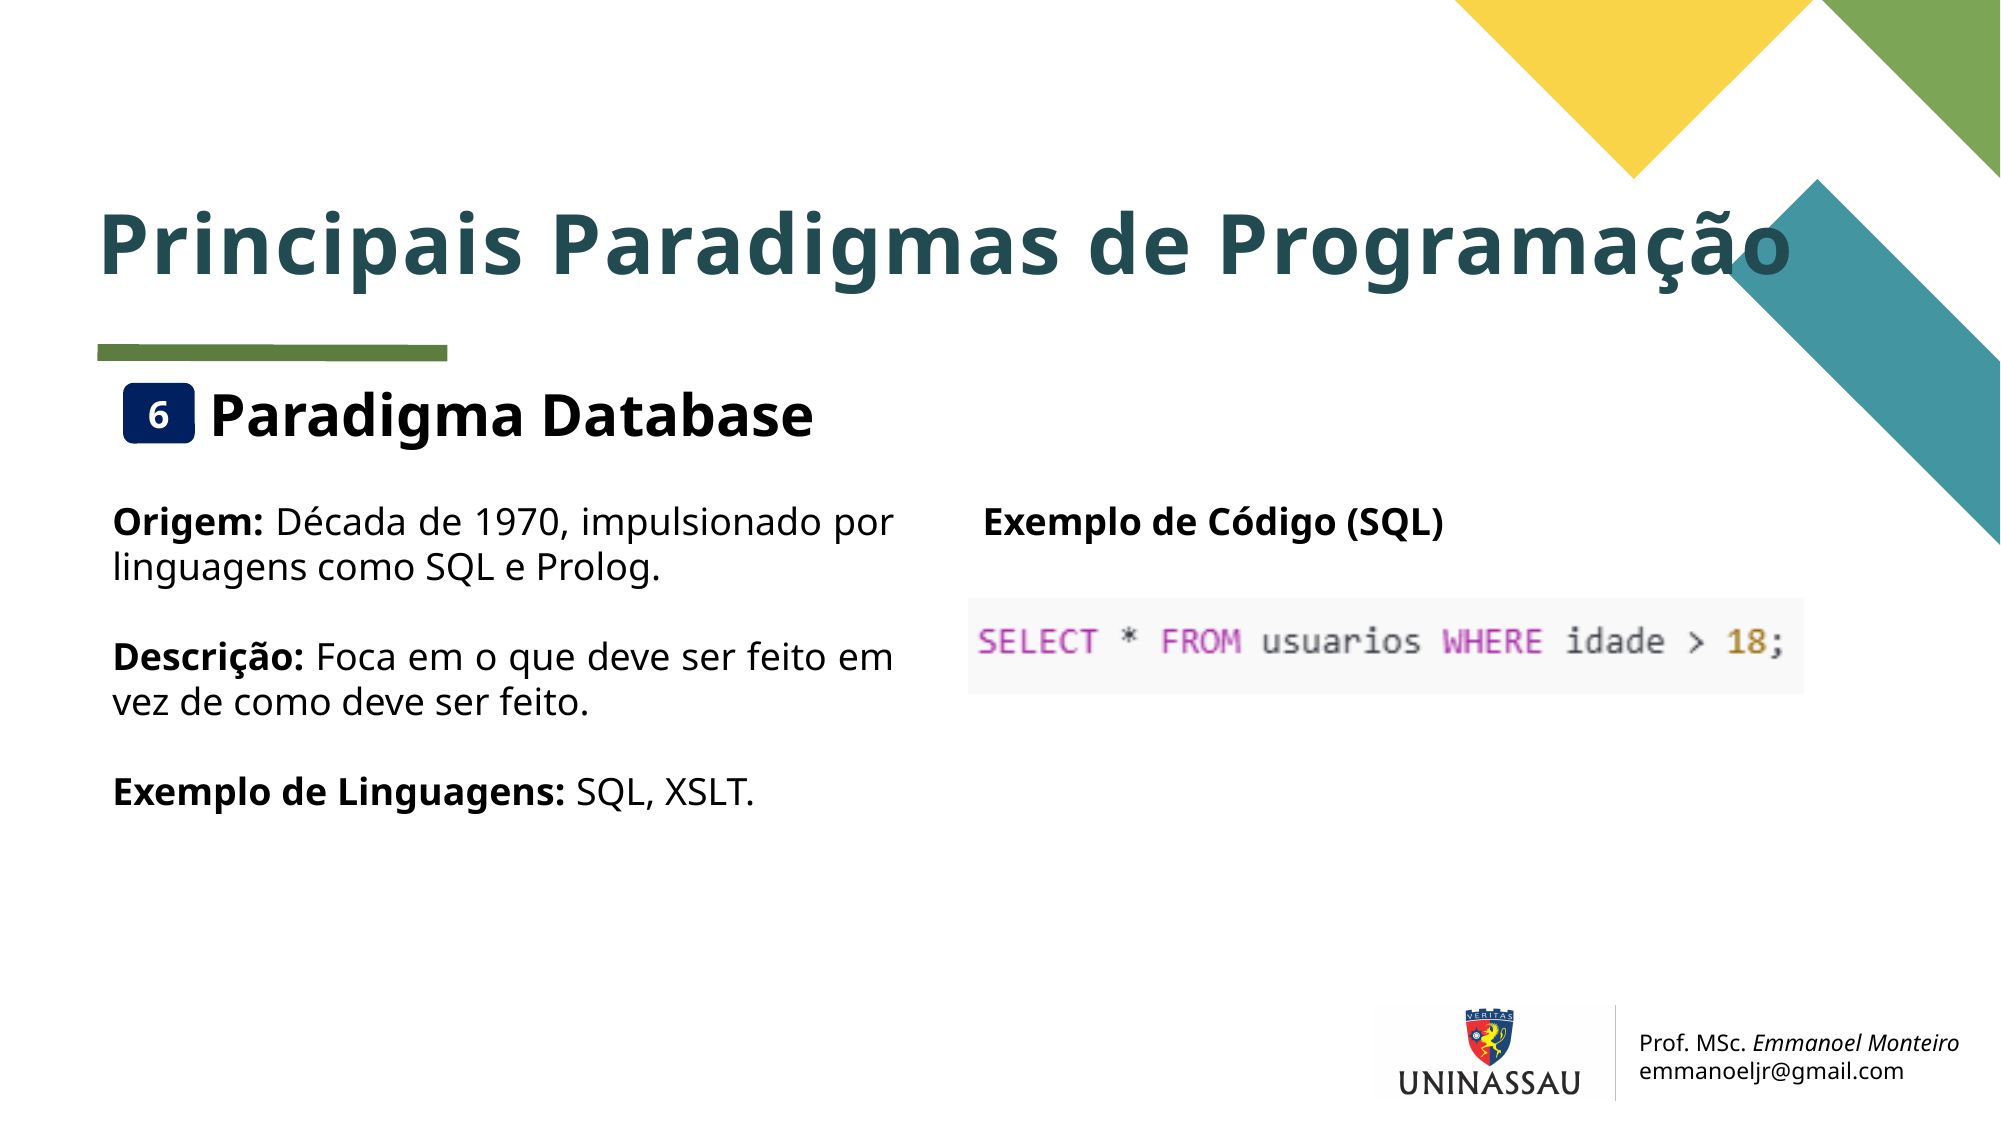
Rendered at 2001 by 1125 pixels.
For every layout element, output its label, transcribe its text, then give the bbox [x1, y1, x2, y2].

text_box Prof. MSc. Emmanoel Monteiro emmanoeljr@gmail.com [1624, 1021, 1975, 1092]
text_box Paradigma Database [194, 370, 1033, 456]
text_box Exemplo de Código (SQL) [968, 490, 1781, 551]
picture [1374, 1005, 1616, 1101]
title Principais Paradigmas de Programação [97, 32, 1898, 291]
text_box Origem: Década de 1970, impulsionado por linguagens como SQL e Prolog. Descrição: Foca em o que deve ser feito em vez de como deve ser feito. Exemplo de Linguagens: SQL, XSLT. [97, 490, 910, 821]
text_box 6 [123, 382, 195, 444]
picture [967, 598, 1804, 694]
